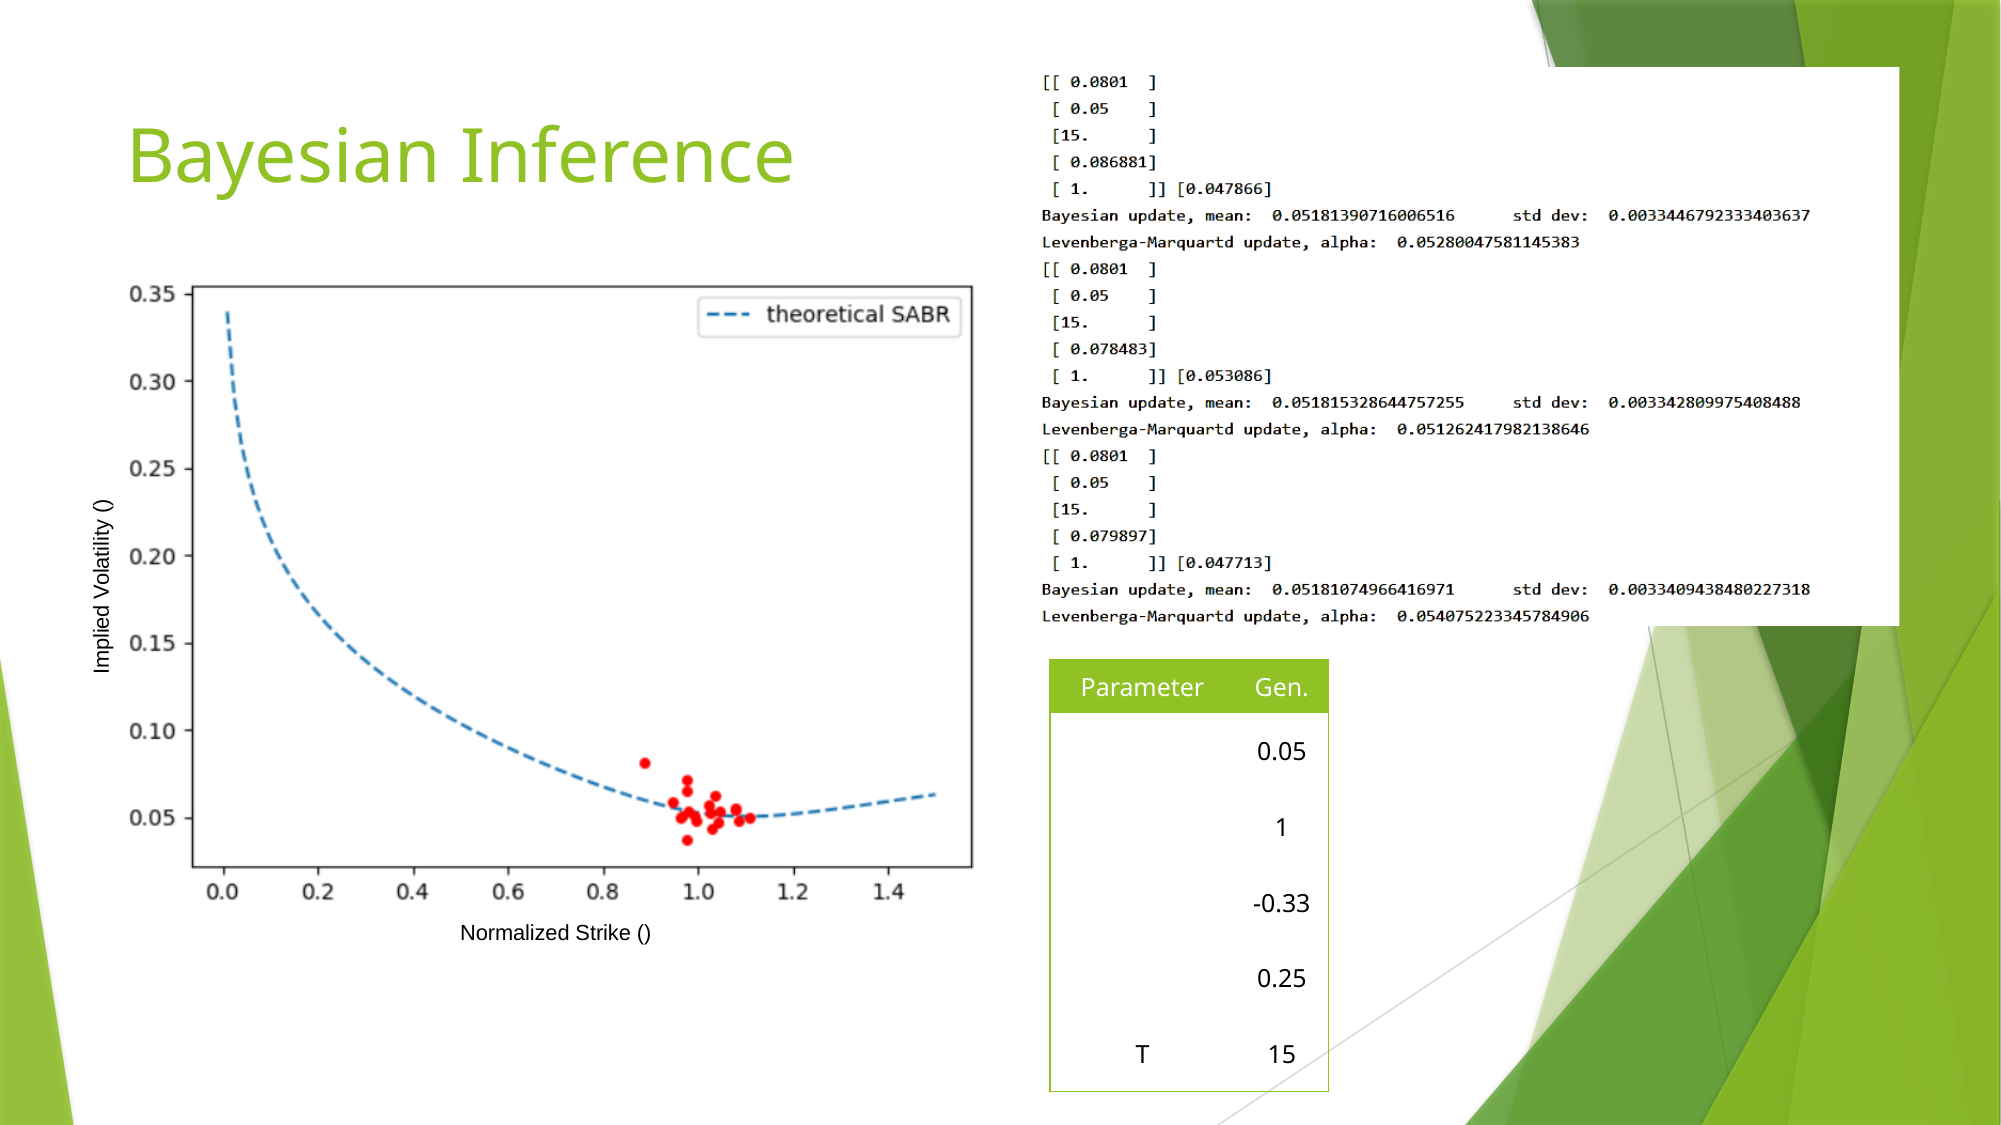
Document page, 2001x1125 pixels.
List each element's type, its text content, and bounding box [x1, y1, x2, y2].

title Bayesian Inference [111, 99, 1031, 317]
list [110, 199, 1006, 937]
picture [1036, 66, 1900, 627]
